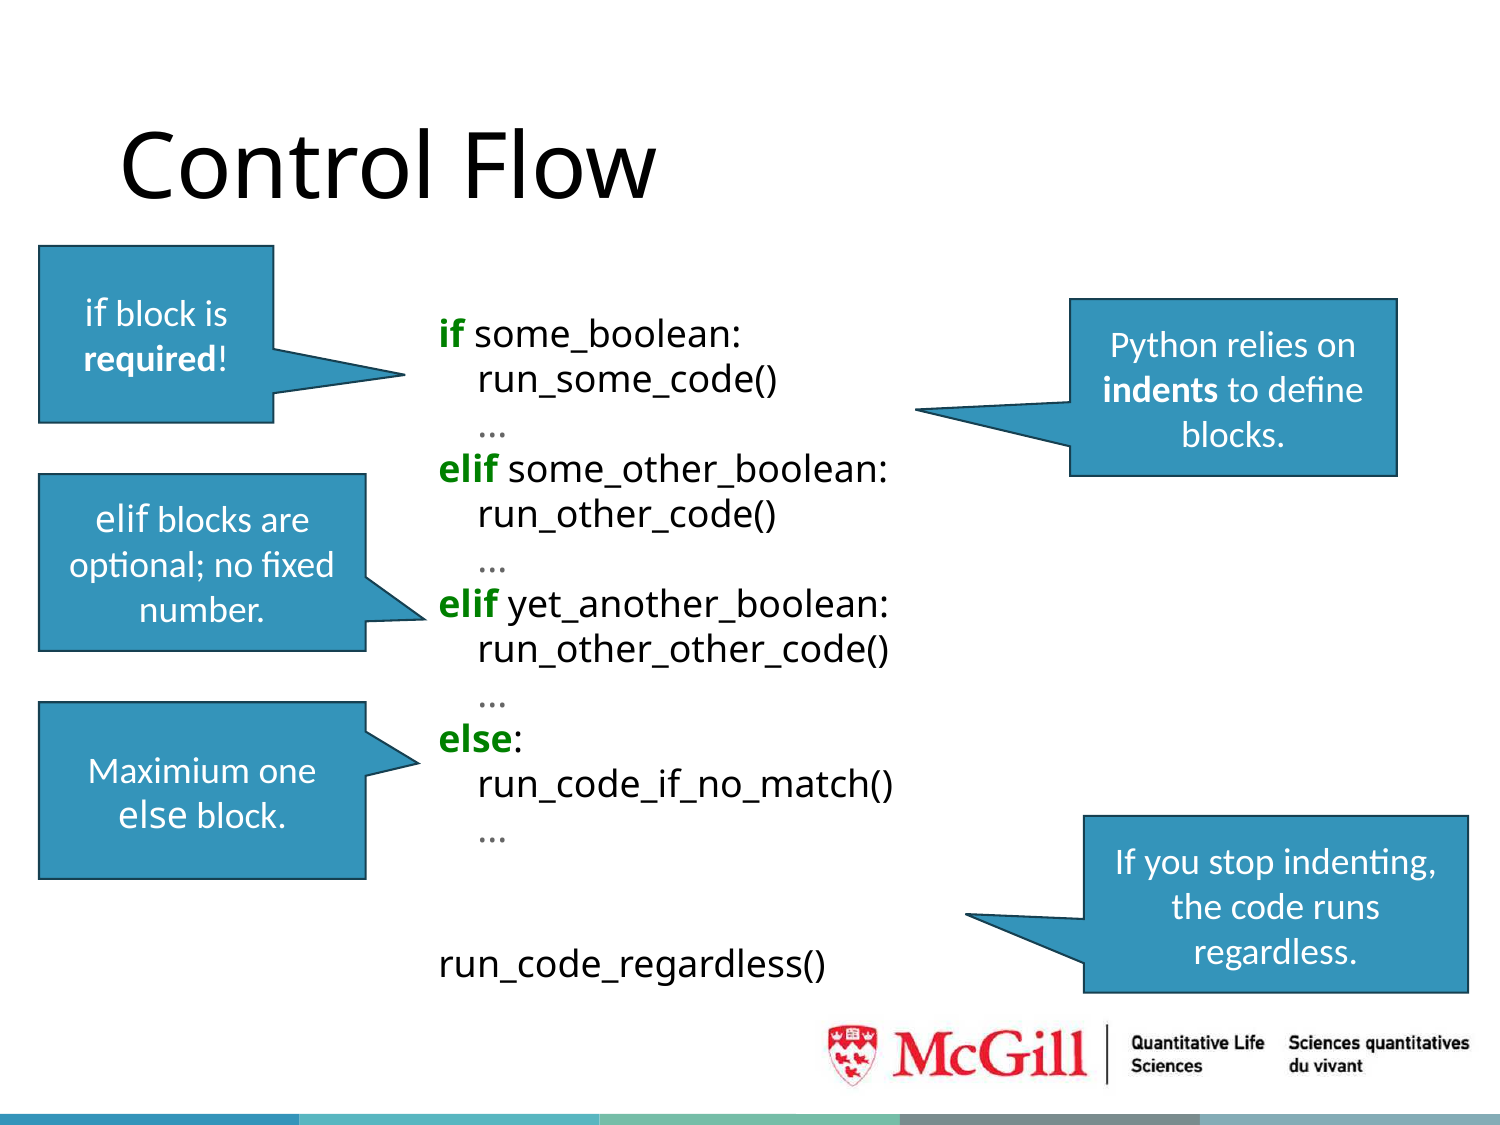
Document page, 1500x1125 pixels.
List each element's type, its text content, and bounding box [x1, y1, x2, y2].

text_box if block is required! [38, 244, 406, 424]
title Control Flow [103, 59, 1397, 278]
text_box Maximium one else block. [37, 701, 421, 880]
list if some_boolean: run_some_code() ... elif some_other_boolean: run_other_code() ... elif yet_another_boolean: run_other_other_code() ... else: run_code_if_no_match() ... run_code_regardless() [423, 302, 1071, 993]
text_box Python relies on indents to define blocks. [1069, 298, 1398, 477]
text_box If you stop indenting, the code runs regardless. [1071, 814, 1470, 994]
text_box elif blocks are optional; no fixed number. [37, 473, 423, 652]
picture [796, 995, 1500, 1114]
